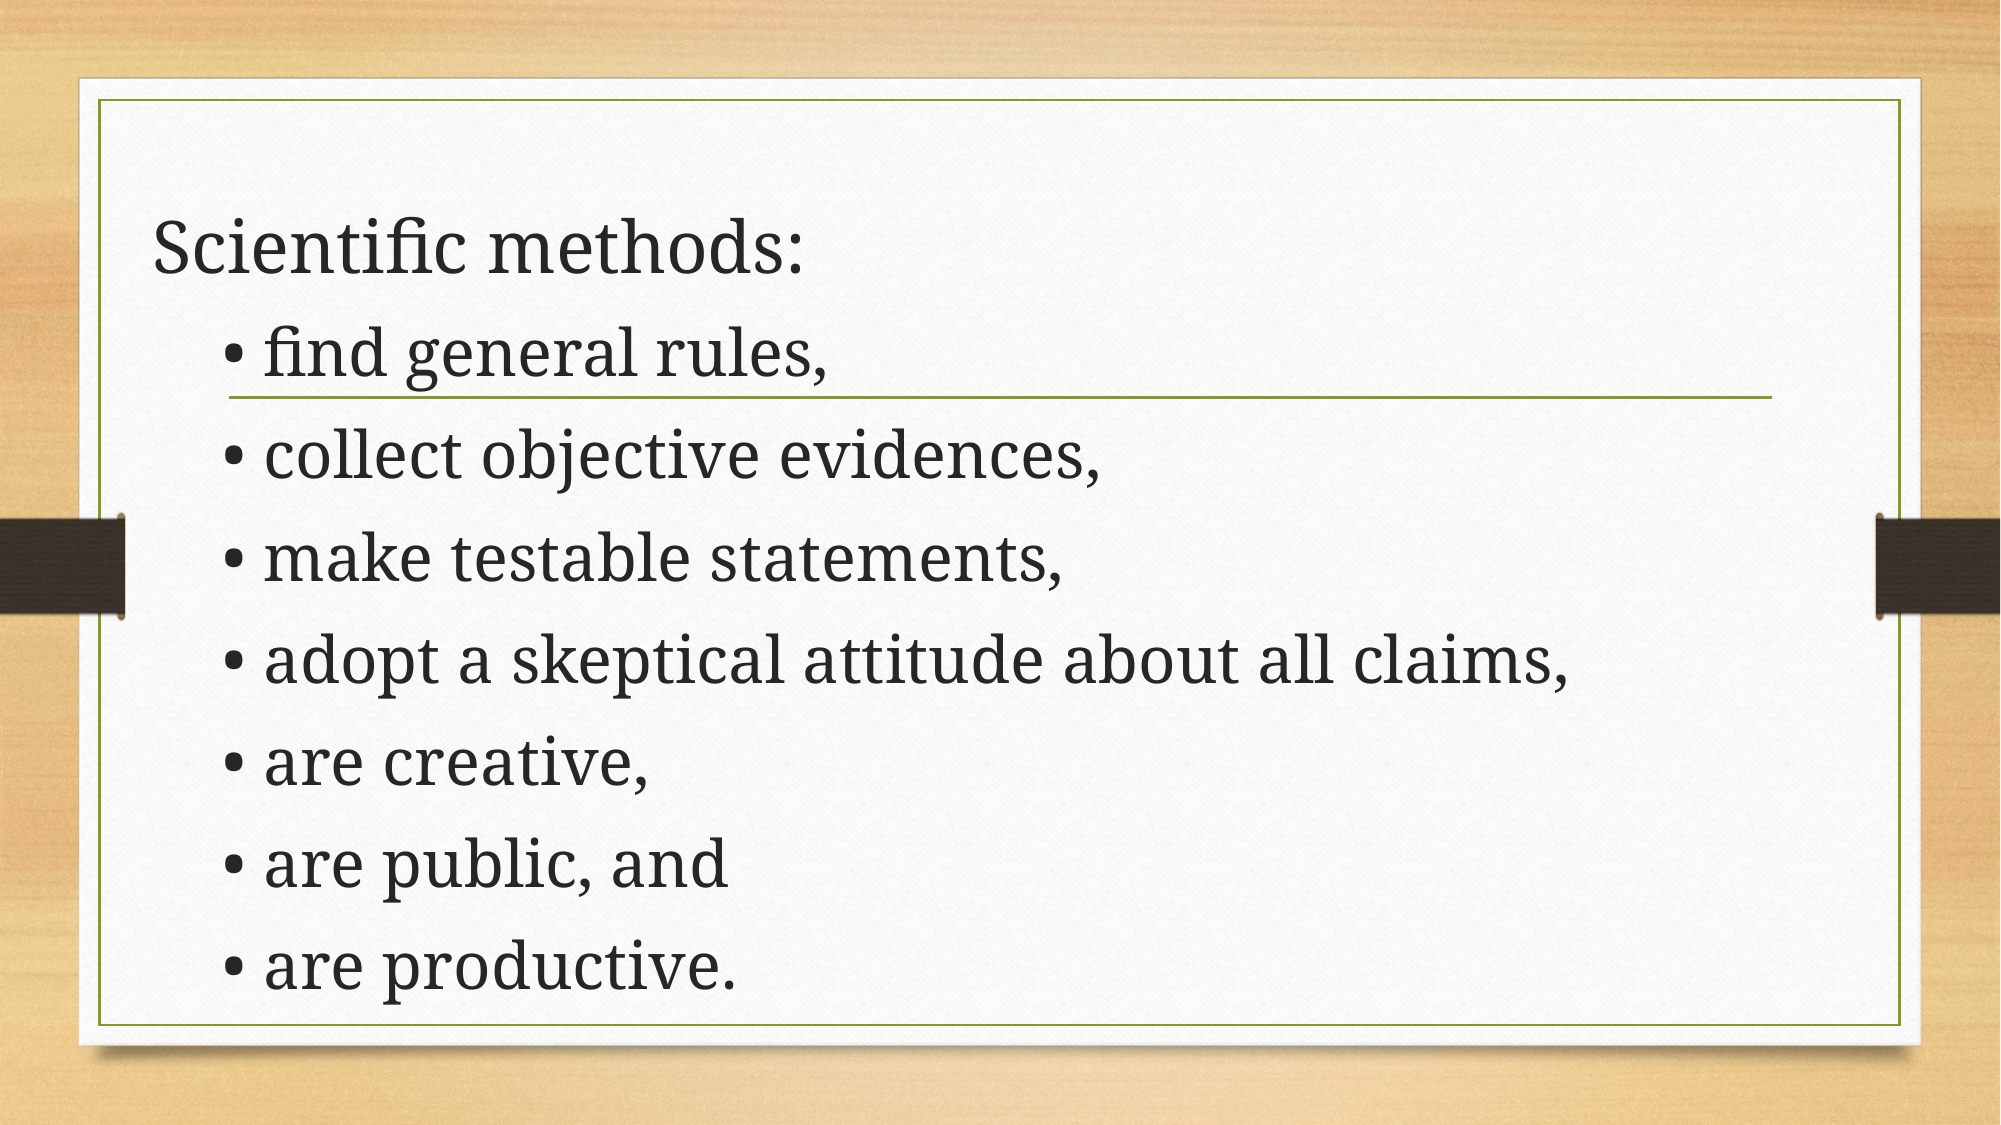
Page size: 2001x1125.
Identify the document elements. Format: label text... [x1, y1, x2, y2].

list Scientific methods: • find general rules, • collect objective evidences, • make testable statements, • adopt a skeptical attitude about all claims, • are creative, • are public, and • are productive. [137, 193, 1863, 1014]
picture [0, 0, 2001, 1125]
